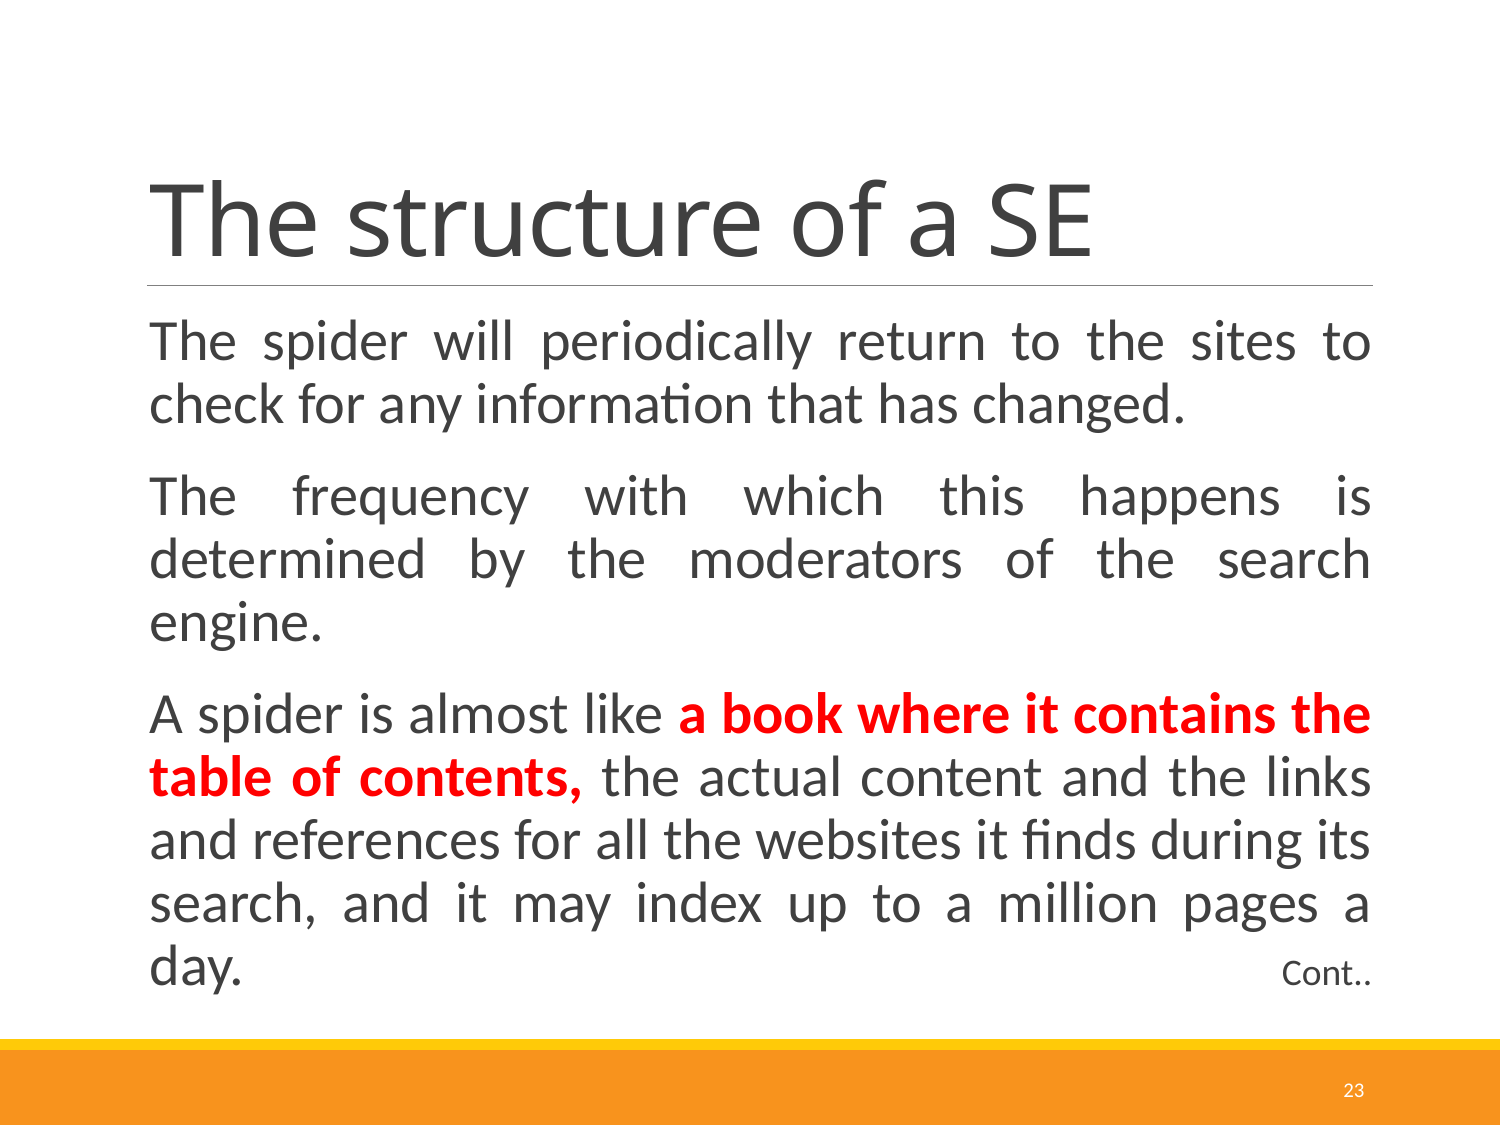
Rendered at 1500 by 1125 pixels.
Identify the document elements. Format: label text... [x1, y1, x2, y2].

list The spider will periodically return to the sites to check for any information that has changed. The frequency with which this happens is determined by the moderators of the search engine. A spider is almost like a book where it contains the table of contents, the actual content and the links and references for all the websites it finds during its search, and it may index up to a million pages a day. Cont.. [134, 302, 1373, 963]
slide_number 23 [1217, 1059, 1380, 1120]
title The structure of a SE [134, 47, 1373, 285]
